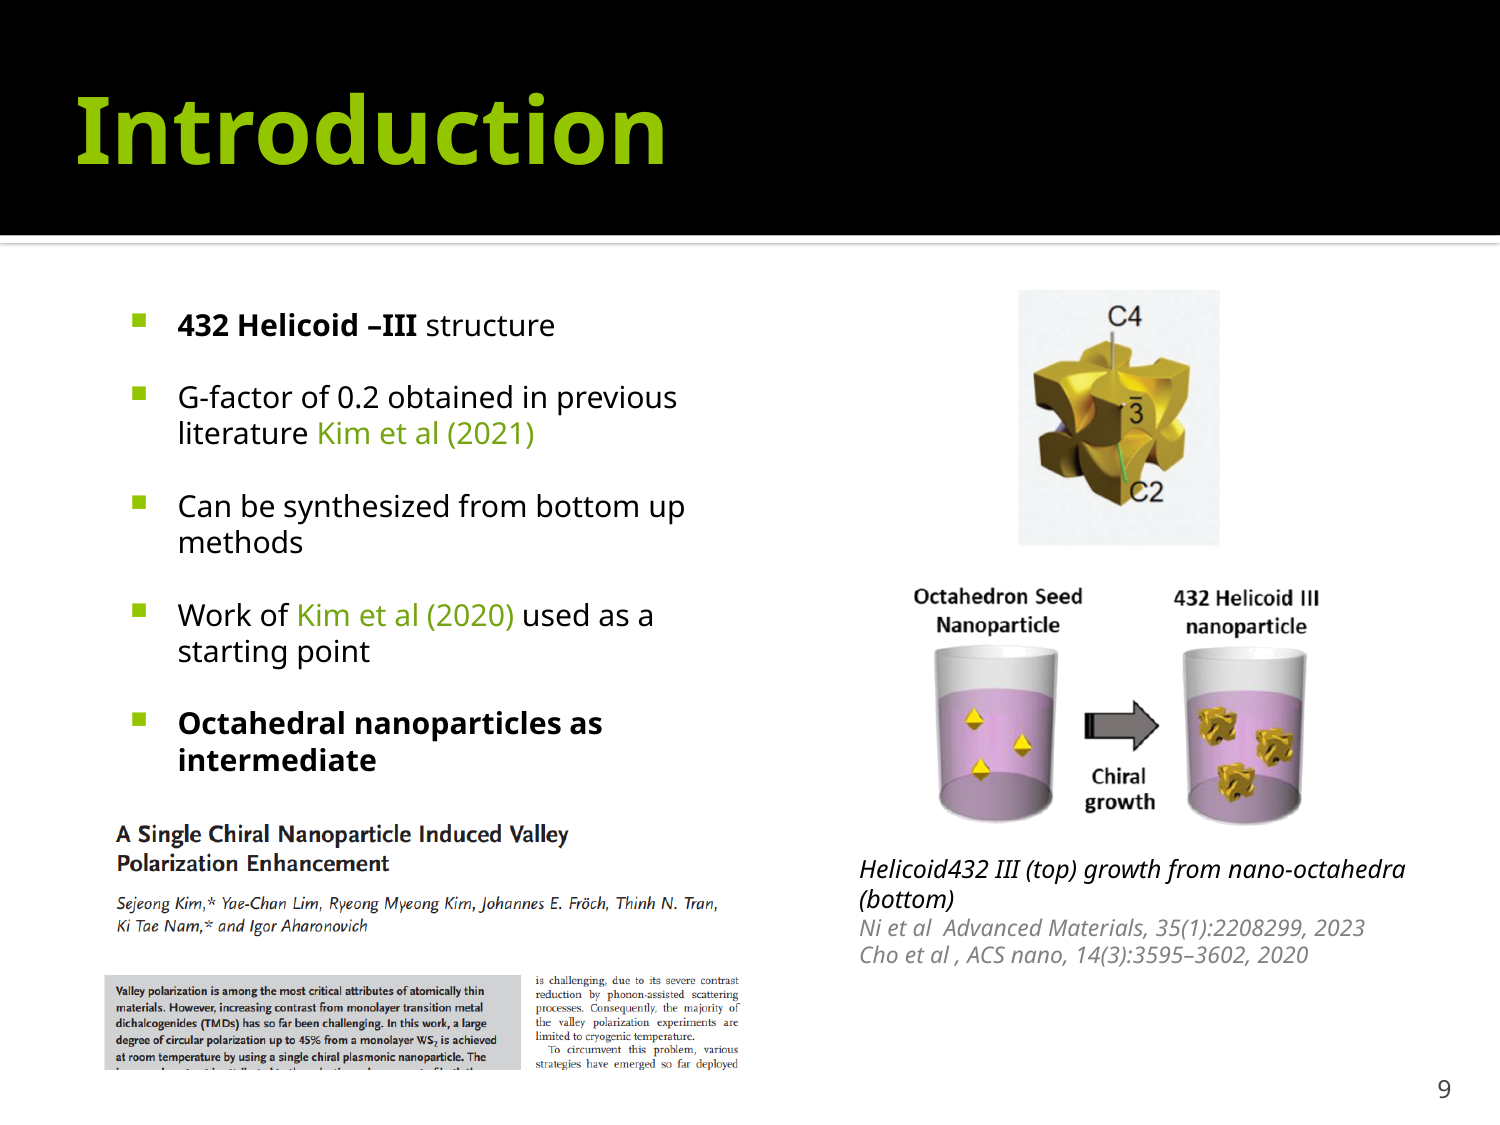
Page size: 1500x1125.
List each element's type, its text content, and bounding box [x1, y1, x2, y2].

slide_number 9 [1345, 1062, 1467, 1108]
picture [904, 574, 1364, 831]
picture [90, 810, 750, 1070]
text_box Helicoid432 III (top) growth from nano-octahedra (bottom) Ni et al Advanced Materials, 35(1):2208299, 2023 Cho et al , ACS nano, 14(3):3595–3602, 2020 [844, 845, 1447, 976]
title Introduction [75, 24, 1425, 231]
list 432 Helicoid –III structure G-factor of 0.2 obtained in previous literature Kim et al (2021) Can be synthesized from bottom up methods Work of Kim et al (2020) used as a starting point Octahedral nanoparticles as intermediate [112, 290, 750, 787]
picture [1018, 290, 1220, 551]
